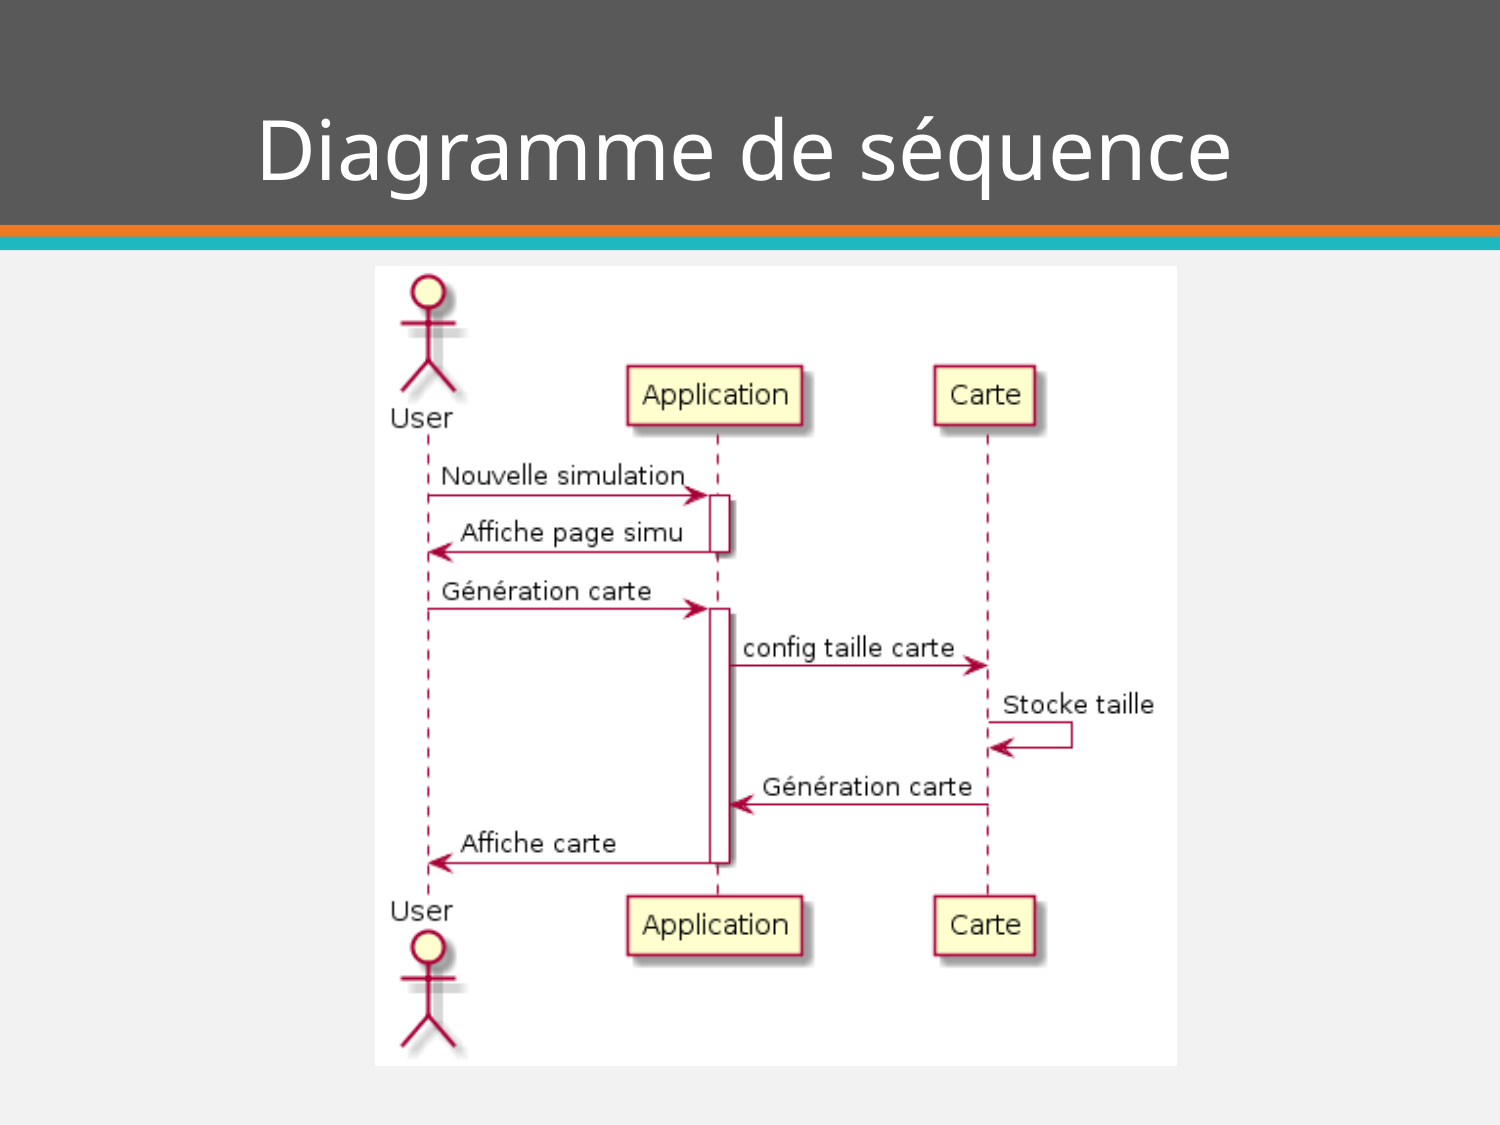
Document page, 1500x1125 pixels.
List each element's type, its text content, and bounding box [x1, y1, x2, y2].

title Diagramme de séquence [153, 35, 1336, 206]
picture [374, 266, 1177, 1066]
